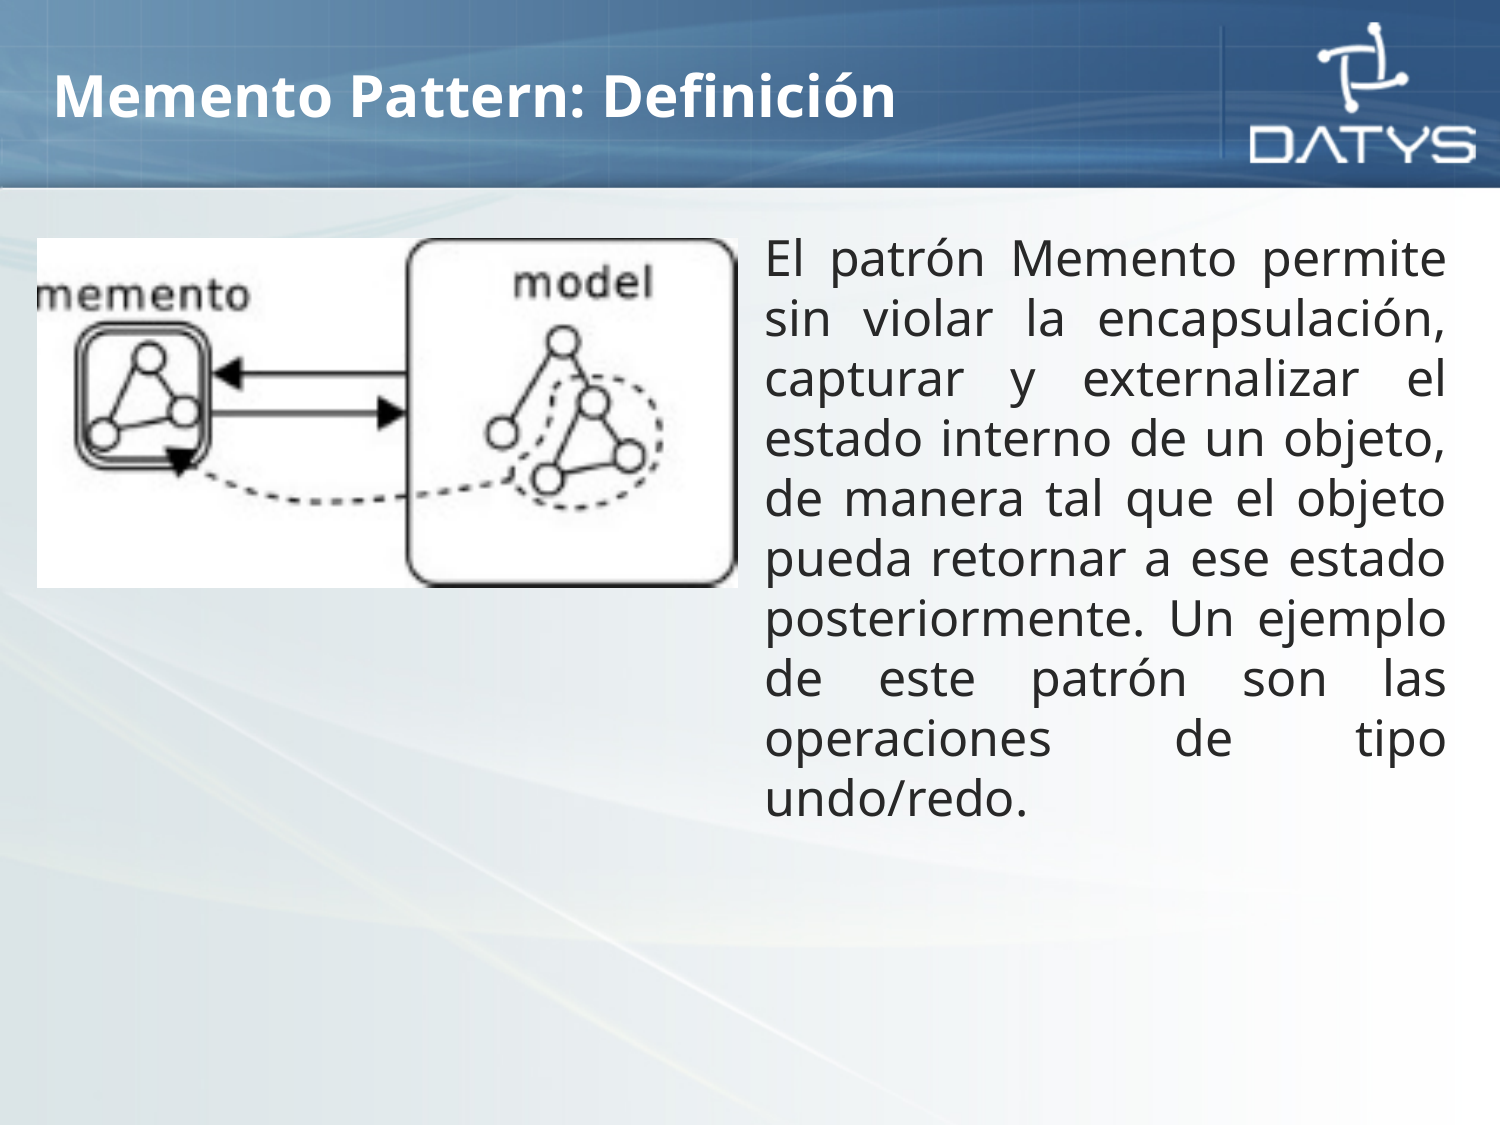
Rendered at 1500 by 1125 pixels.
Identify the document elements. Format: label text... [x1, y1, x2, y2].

title Memento Pattern: Definición [37, 12, 1138, 175]
picture [0, 0, 1500, 1125]
text_box El patrón Memento permite sin violar la encapsulación, capturar y externalizar el estado interno de un objeto, de manera tal que el objeto pueda retornar a ese estado posteriormente. Un ejemplo de este patrón son las operaciones de tipo undo/redo. [750, 219, 1463, 835]
